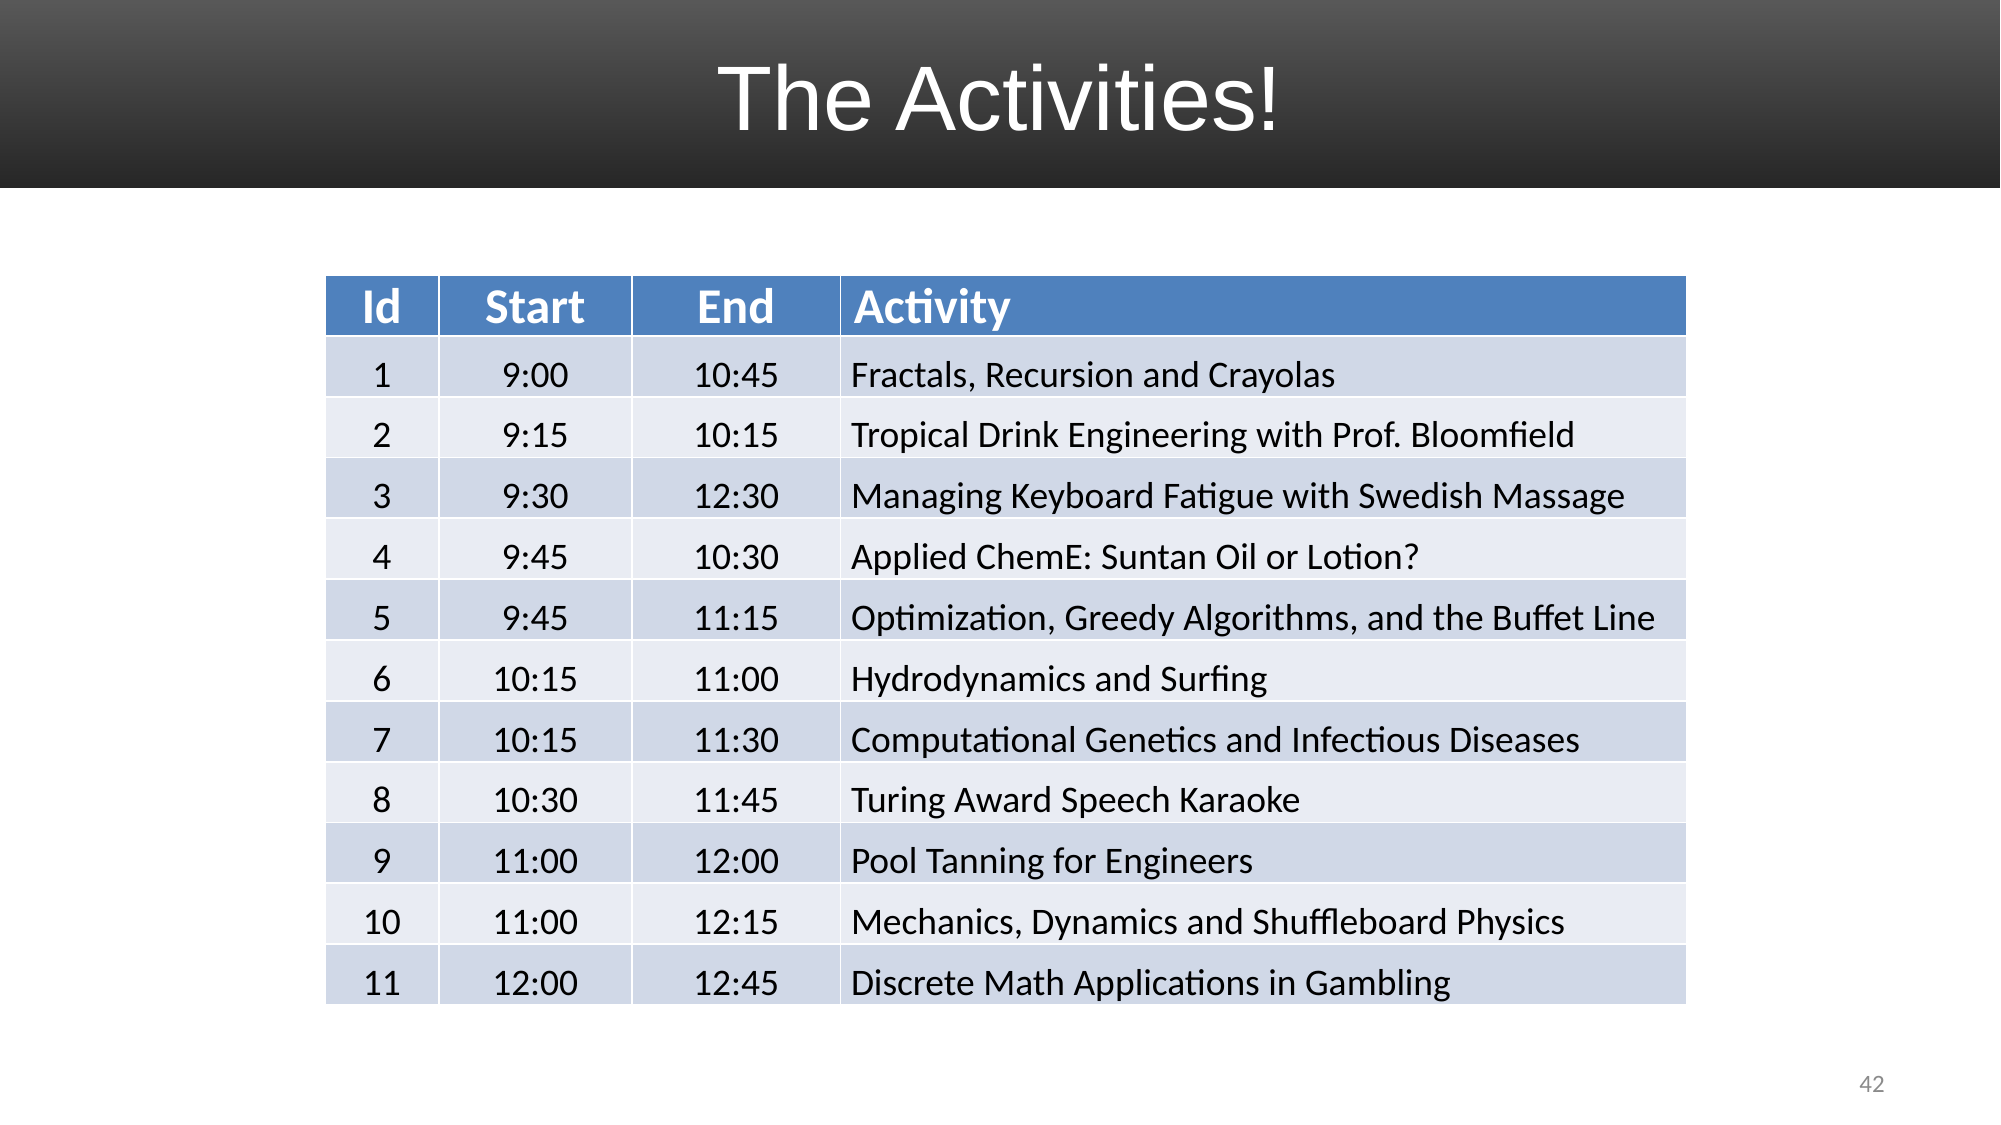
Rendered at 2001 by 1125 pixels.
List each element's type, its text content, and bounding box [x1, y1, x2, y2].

table_cell 6 [326, 641, 438, 700]
table_cell Pool Tanning for Engineers [841, 823, 1686, 882]
table_header End [633, 276, 840, 335]
title The Activities! [99, 24, 1900, 163]
table_cell 10 [326, 884, 438, 943]
table_cell 12:00 [633, 823, 840, 882]
table_cell 2 [326, 398, 438, 457]
table_cell 11:30 [633, 702, 840, 761]
table_cell 9:45 [440, 580, 631, 639]
table_header Activity [841, 276, 1686, 335]
table_cell 12:15 [633, 884, 840, 943]
table_cell Tropical Drink Engineering with Prof. Bloomfield [841, 398, 1686, 457]
table_cell 11:15 [633, 580, 840, 639]
table_cell 10:30 [633, 519, 840, 578]
table_cell 10:15 [633, 398, 840, 457]
table_cell 9:45 [440, 519, 631, 578]
table_cell Fractals, Recursion and Crayolas [841, 337, 1686, 396]
table_cell 9:15 [440, 398, 631, 457]
table_cell 9:00 [440, 337, 631, 396]
table_cell 1 [326, 337, 438, 396]
table_cell 5 [326, 580, 438, 639]
table_cell 4 [326, 519, 438, 578]
table_cell 11:00 [633, 641, 840, 700]
table_header Id [326, 276, 438, 335]
table_cell 9:30 [440, 458, 631, 517]
table_cell 11:45 [633, 763, 840, 822]
table_cell 12:00 [440, 945, 631, 1004]
table_cell 3 [326, 458, 438, 517]
table_cell Discrete Math Applications in Gambling [841, 945, 1686, 1004]
table_cell Applied ChemE: Suntan Oil or Lotion? [841, 519, 1686, 578]
table_cell 10:15 [440, 641, 631, 700]
slide_number 42 [1433, 1052, 1900, 1113]
table_cell 10:45 [633, 337, 840, 396]
table_cell Mechanics, Dynamics and Shuffleboard Physics [841, 884, 1686, 943]
table_cell Turing Award Speech Karaoke [841, 763, 1686, 822]
table_cell 7 [326, 702, 438, 761]
table_cell 10:30 [440, 763, 631, 822]
table_cell 12:30 [633, 458, 840, 517]
table_cell 10:15 [440, 702, 631, 761]
table_cell 11:00 [440, 823, 631, 882]
table_cell Managing Keyboard Fatigue with Swedish Massage [841, 458, 1686, 517]
table_cell Computational Genetics and Infectious Diseases [841, 702, 1686, 761]
table_cell 12:45 [633, 945, 840, 1004]
table_cell Hydrodynamics and Surfing [841, 641, 1686, 700]
table_cell Optimization, Greedy Algorithms, and the Buffet Line [841, 580, 1686, 639]
table_cell 8 [326, 763, 438, 822]
table_header Start [440, 276, 631, 335]
table_cell 11:00 [440, 884, 631, 943]
table_cell 9 [326, 823, 438, 882]
table_cell 11 [326, 945, 438, 1004]
